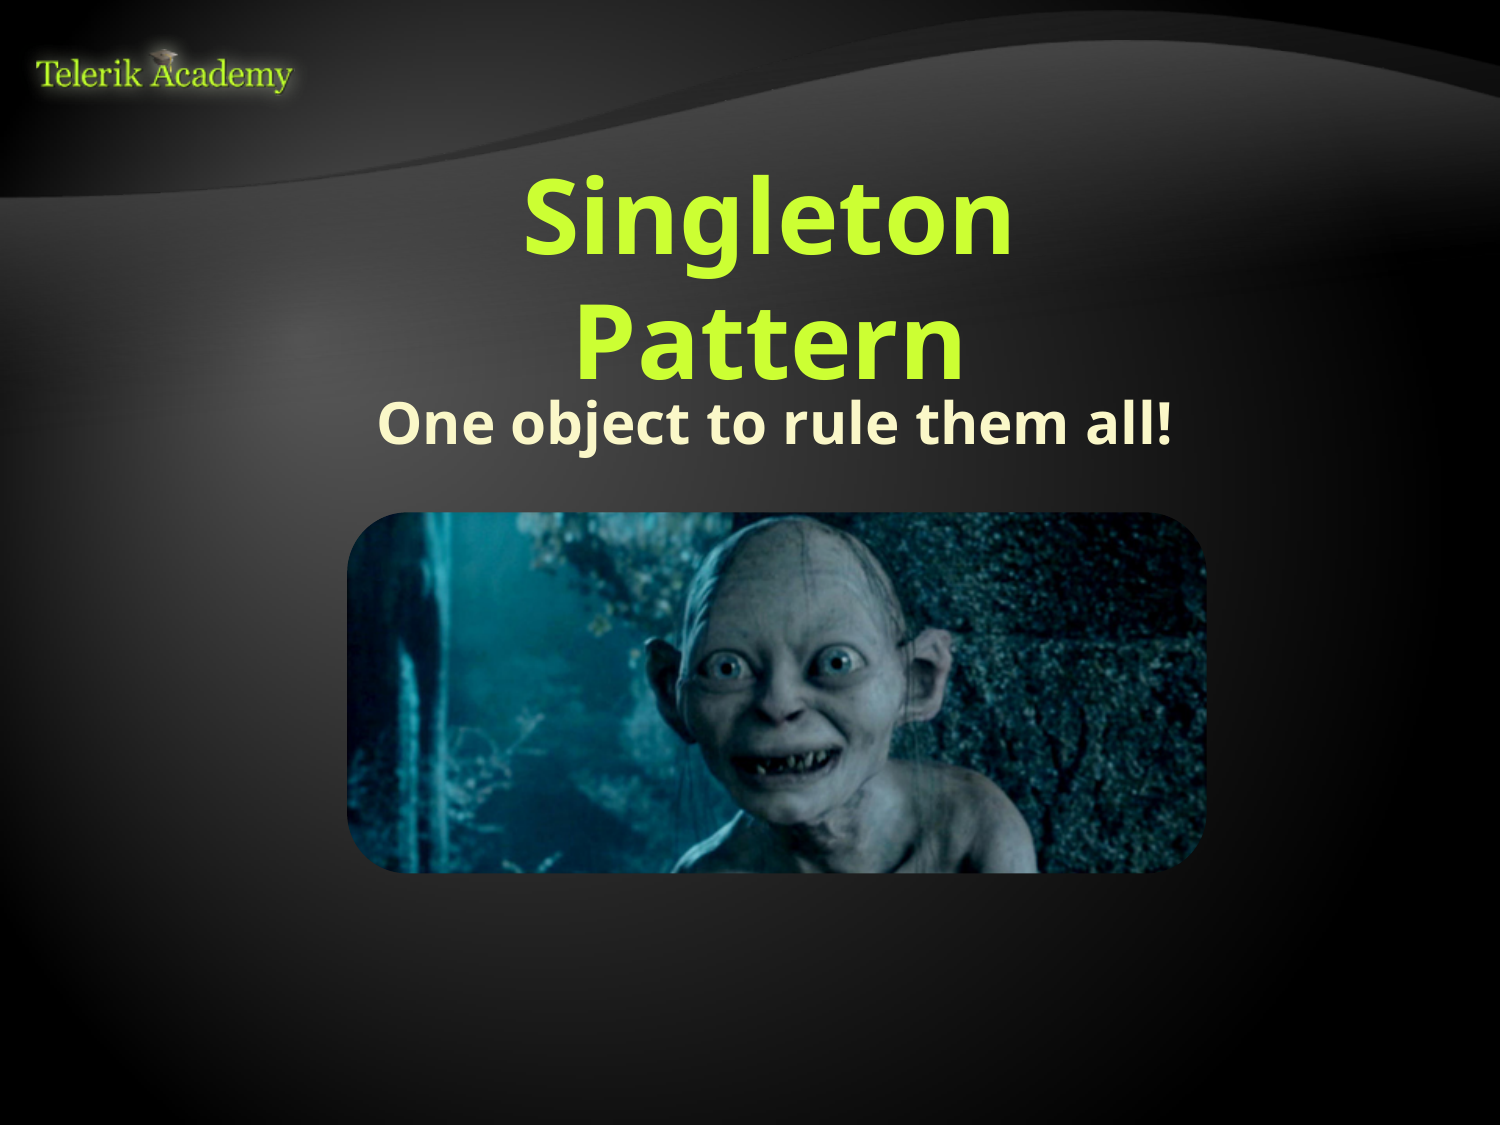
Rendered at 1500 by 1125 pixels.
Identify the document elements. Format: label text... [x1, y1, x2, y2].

picture [0, 0, 1500, 1125]
title Singleton Pattern [301, 149, 1239, 275]
subtitle One object to rule them all! [62, 375, 1488, 469]
